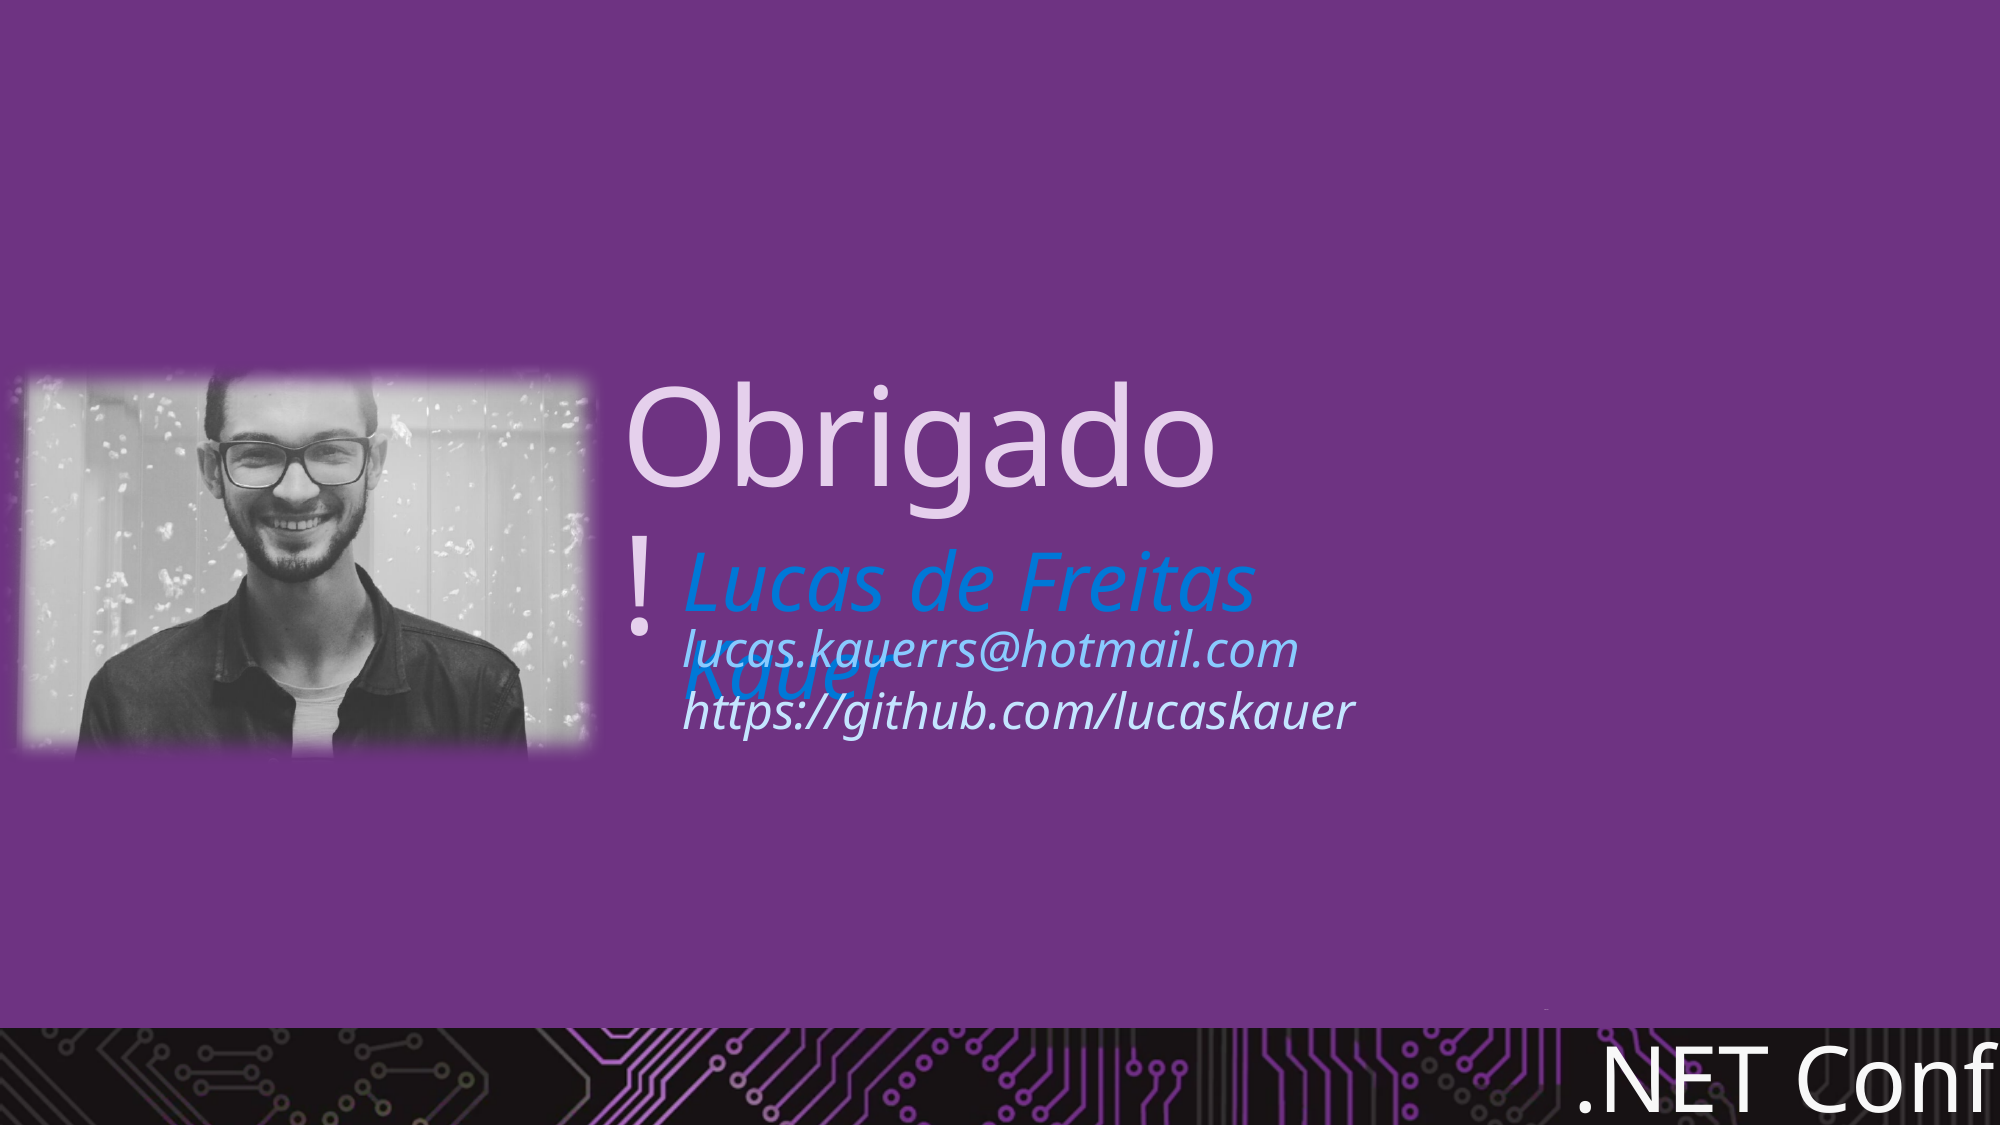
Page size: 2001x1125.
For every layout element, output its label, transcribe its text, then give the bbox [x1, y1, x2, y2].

text_box Obrigado! [607, 360, 1241, 534]
text_box lucas.kauerrs@hotmail.com [667, 616, 1489, 679]
text_box Lucas de Freitas Kauer [667, 533, 1489, 616]
text_box https://github.com/lucaskauer [667, 679, 1489, 742]
picture [0, 1028, 2000, 1125]
picture [0, 359, 607, 765]
